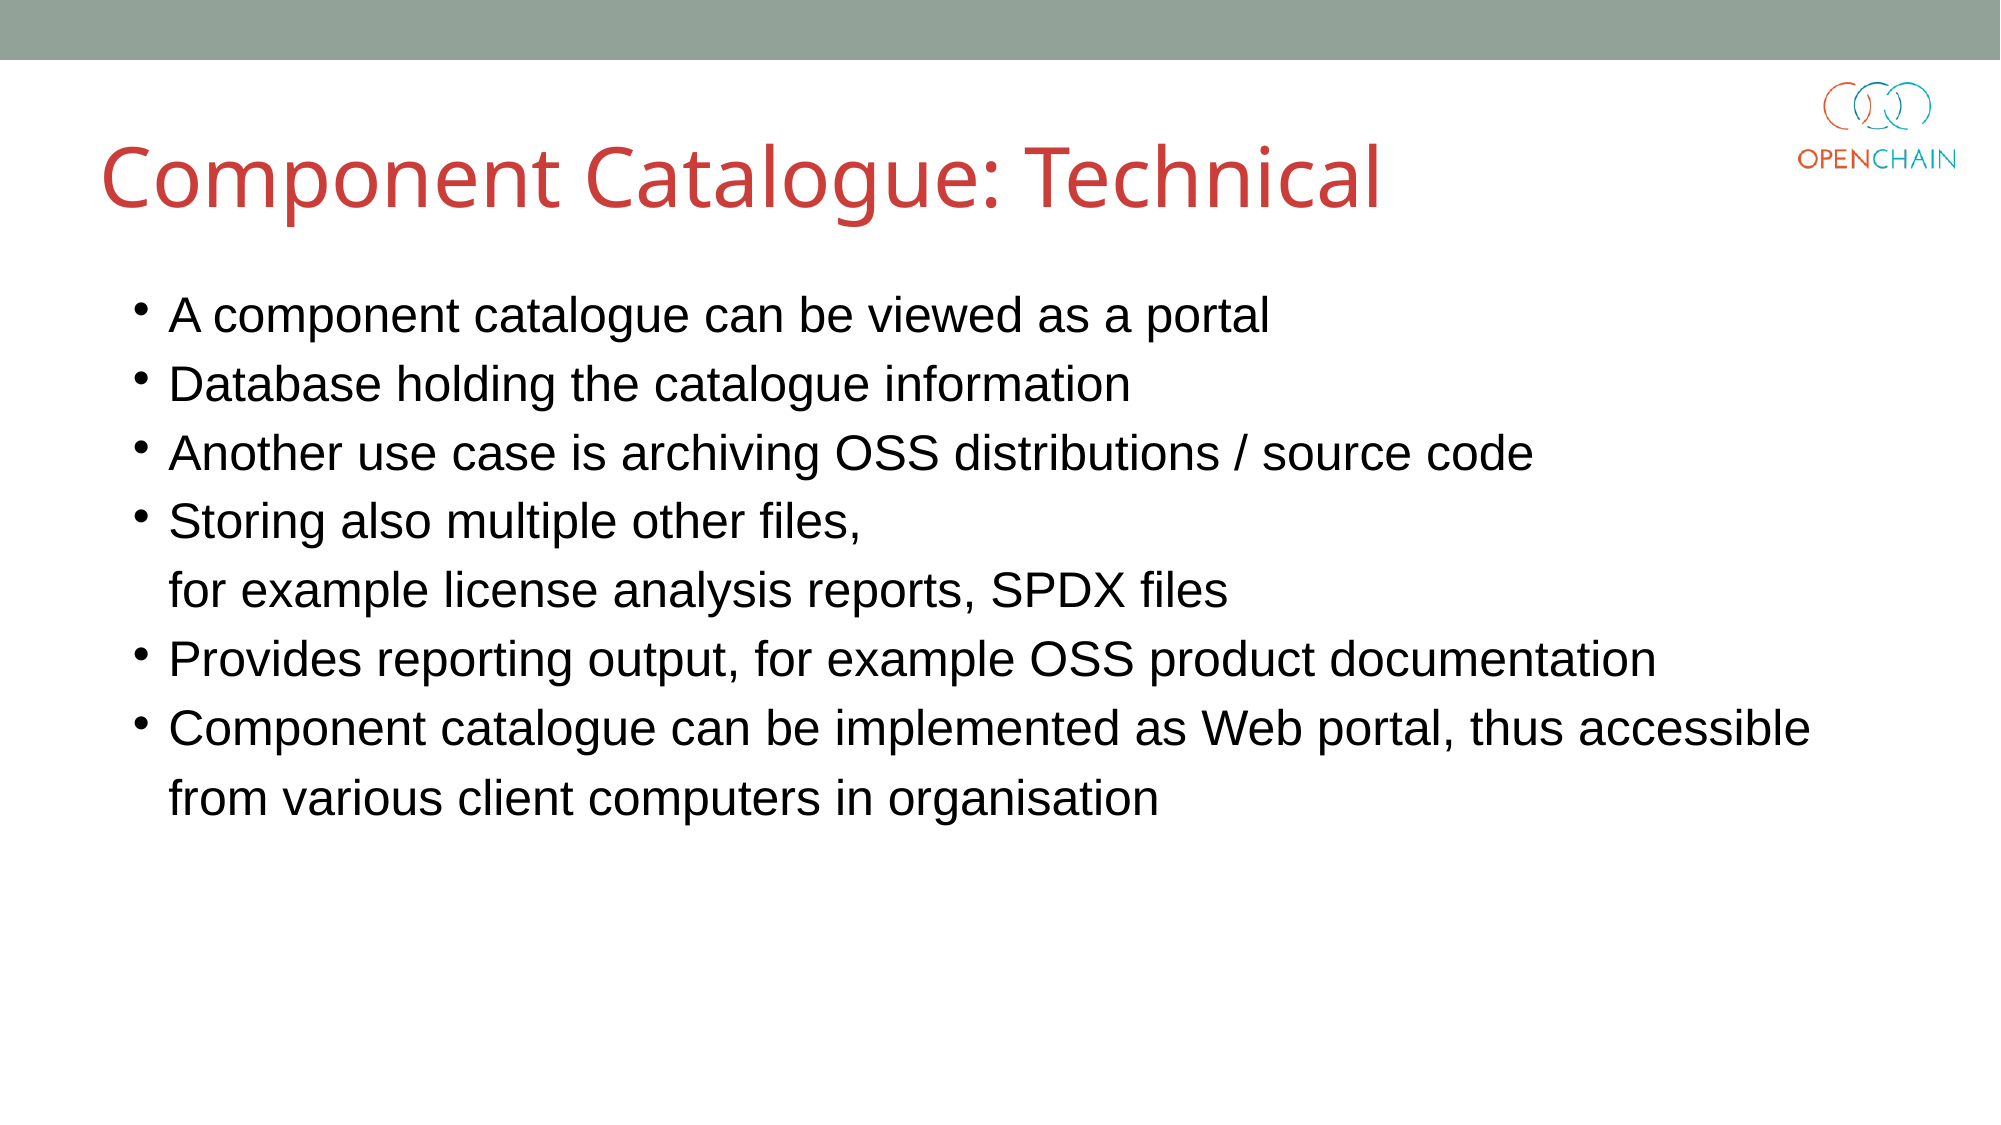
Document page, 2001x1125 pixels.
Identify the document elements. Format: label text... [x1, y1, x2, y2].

text_box Component Catalogue: Technical [99, 52, 1900, 225]
text_box A component catalogue can be viewed as a portal Database holding the catalogue information Another use case is archiving OSS distributions / source code Storing also multiple other files, for example license analysis reports, SPDX files Provides reporting output, for example OSS product documentation Component catalogue can be implemented as Web portal, thus accessible from various client computers in organisation [118, 265, 1929, 1004]
picture [1900, 82, 1955, 169]
